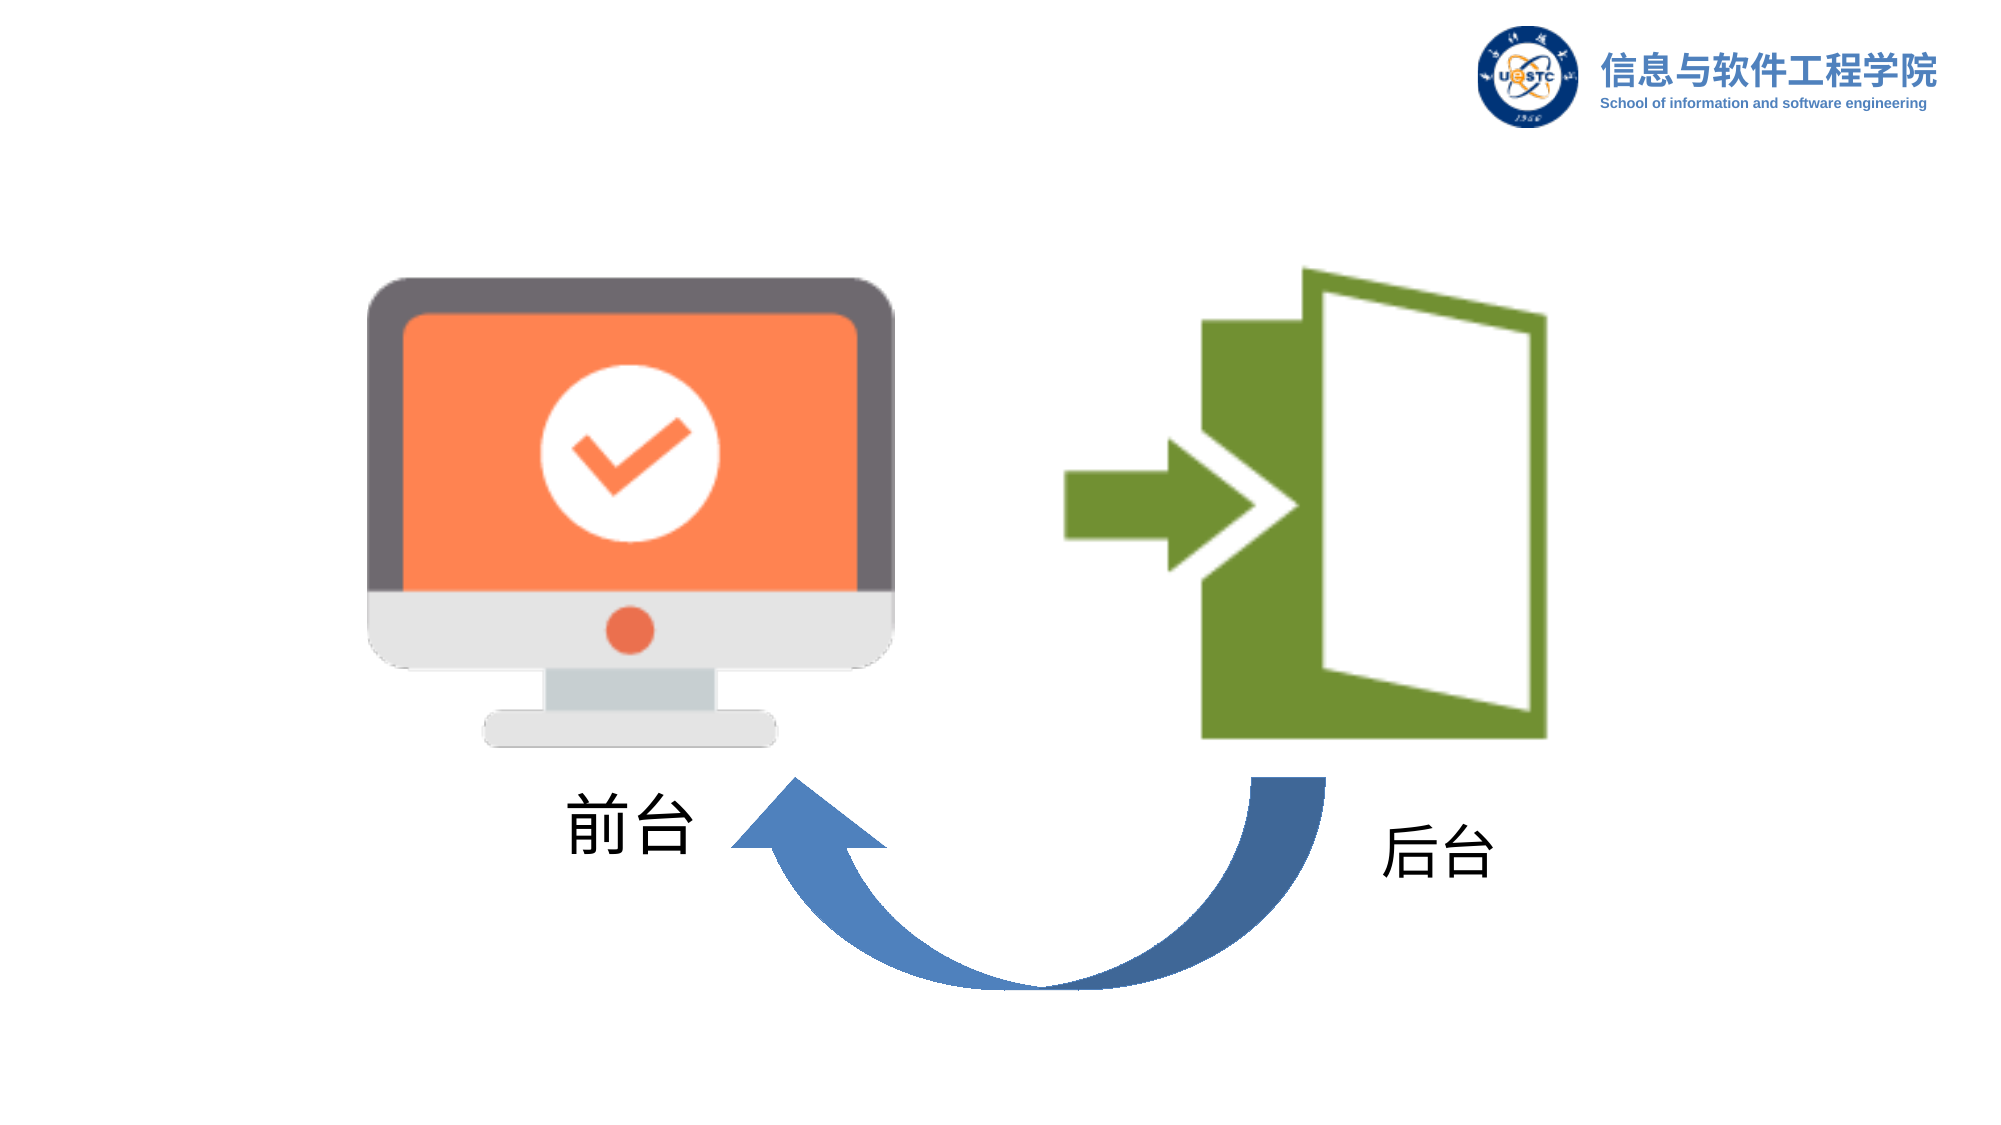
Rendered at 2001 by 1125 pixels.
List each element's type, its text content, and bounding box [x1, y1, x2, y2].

picture [367, 250, 895, 778]
text_box 后台 [1366, 808, 1515, 893]
title 前台 [528, 778, 734, 894]
picture [1051, 250, 1599, 762]
text_box [731, 777, 1326, 991]
picture [1477, 26, 1586, 128]
